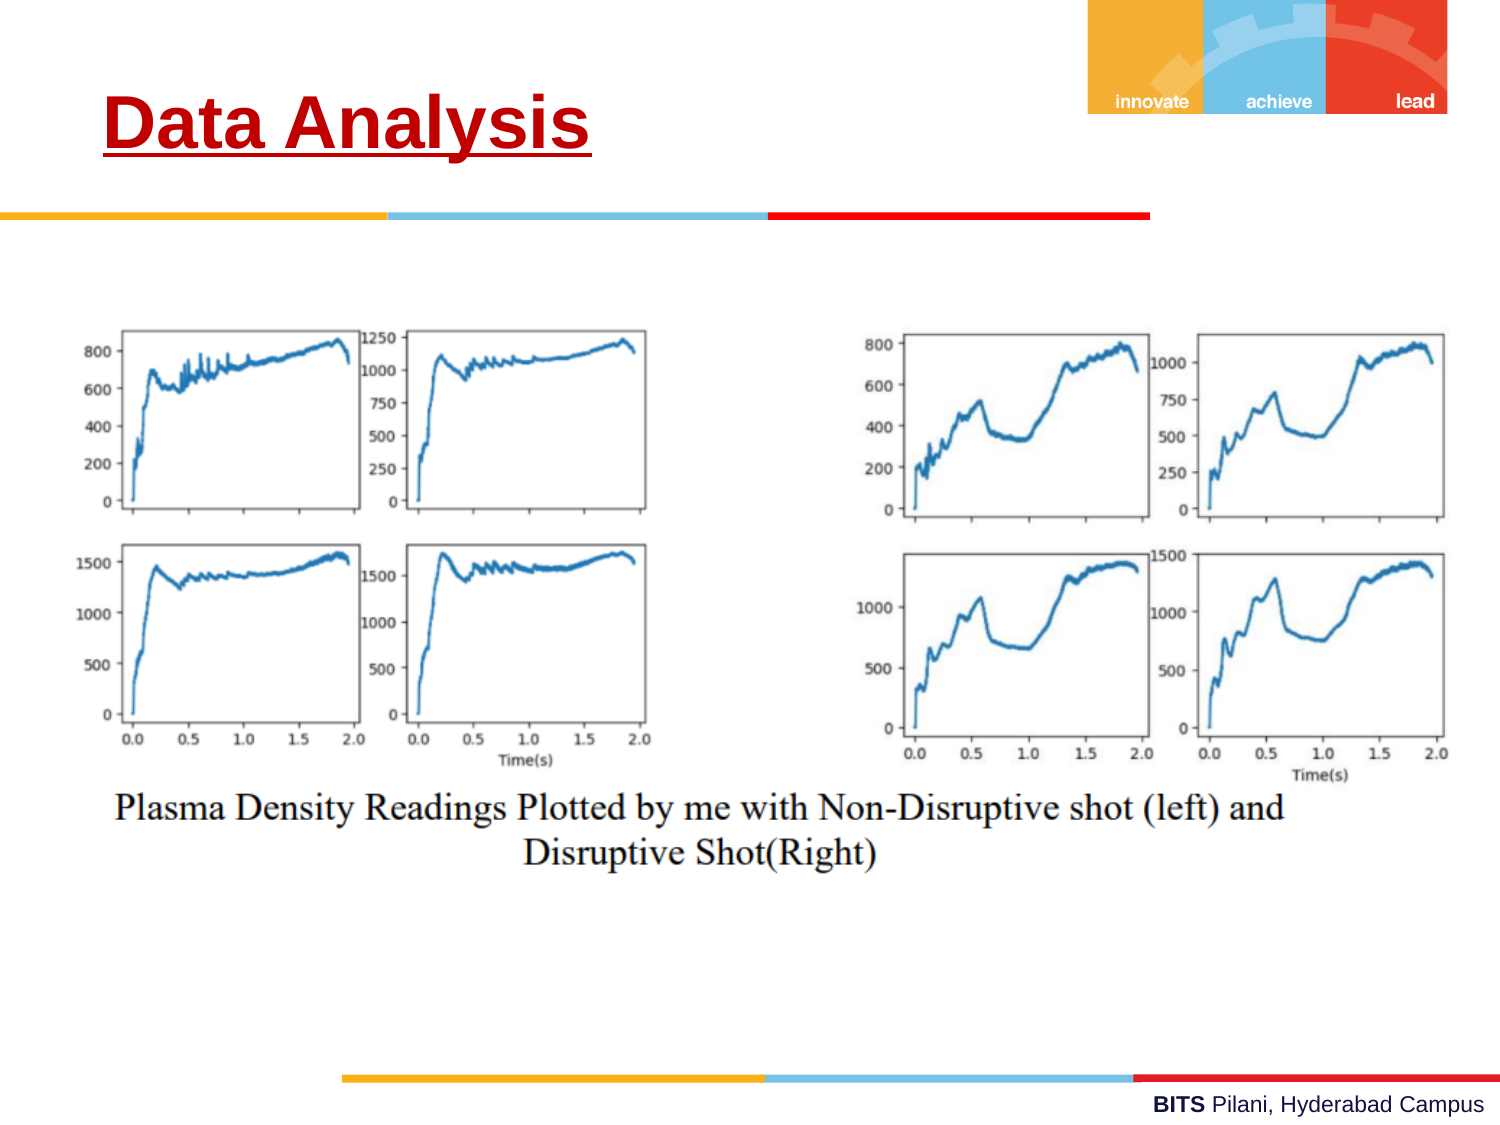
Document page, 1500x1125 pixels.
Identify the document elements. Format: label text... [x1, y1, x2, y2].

list Data Analysis [50, 24, 1088, 213]
picture [0, 269, 1500, 928]
picture [1087, 0, 1448, 114]
